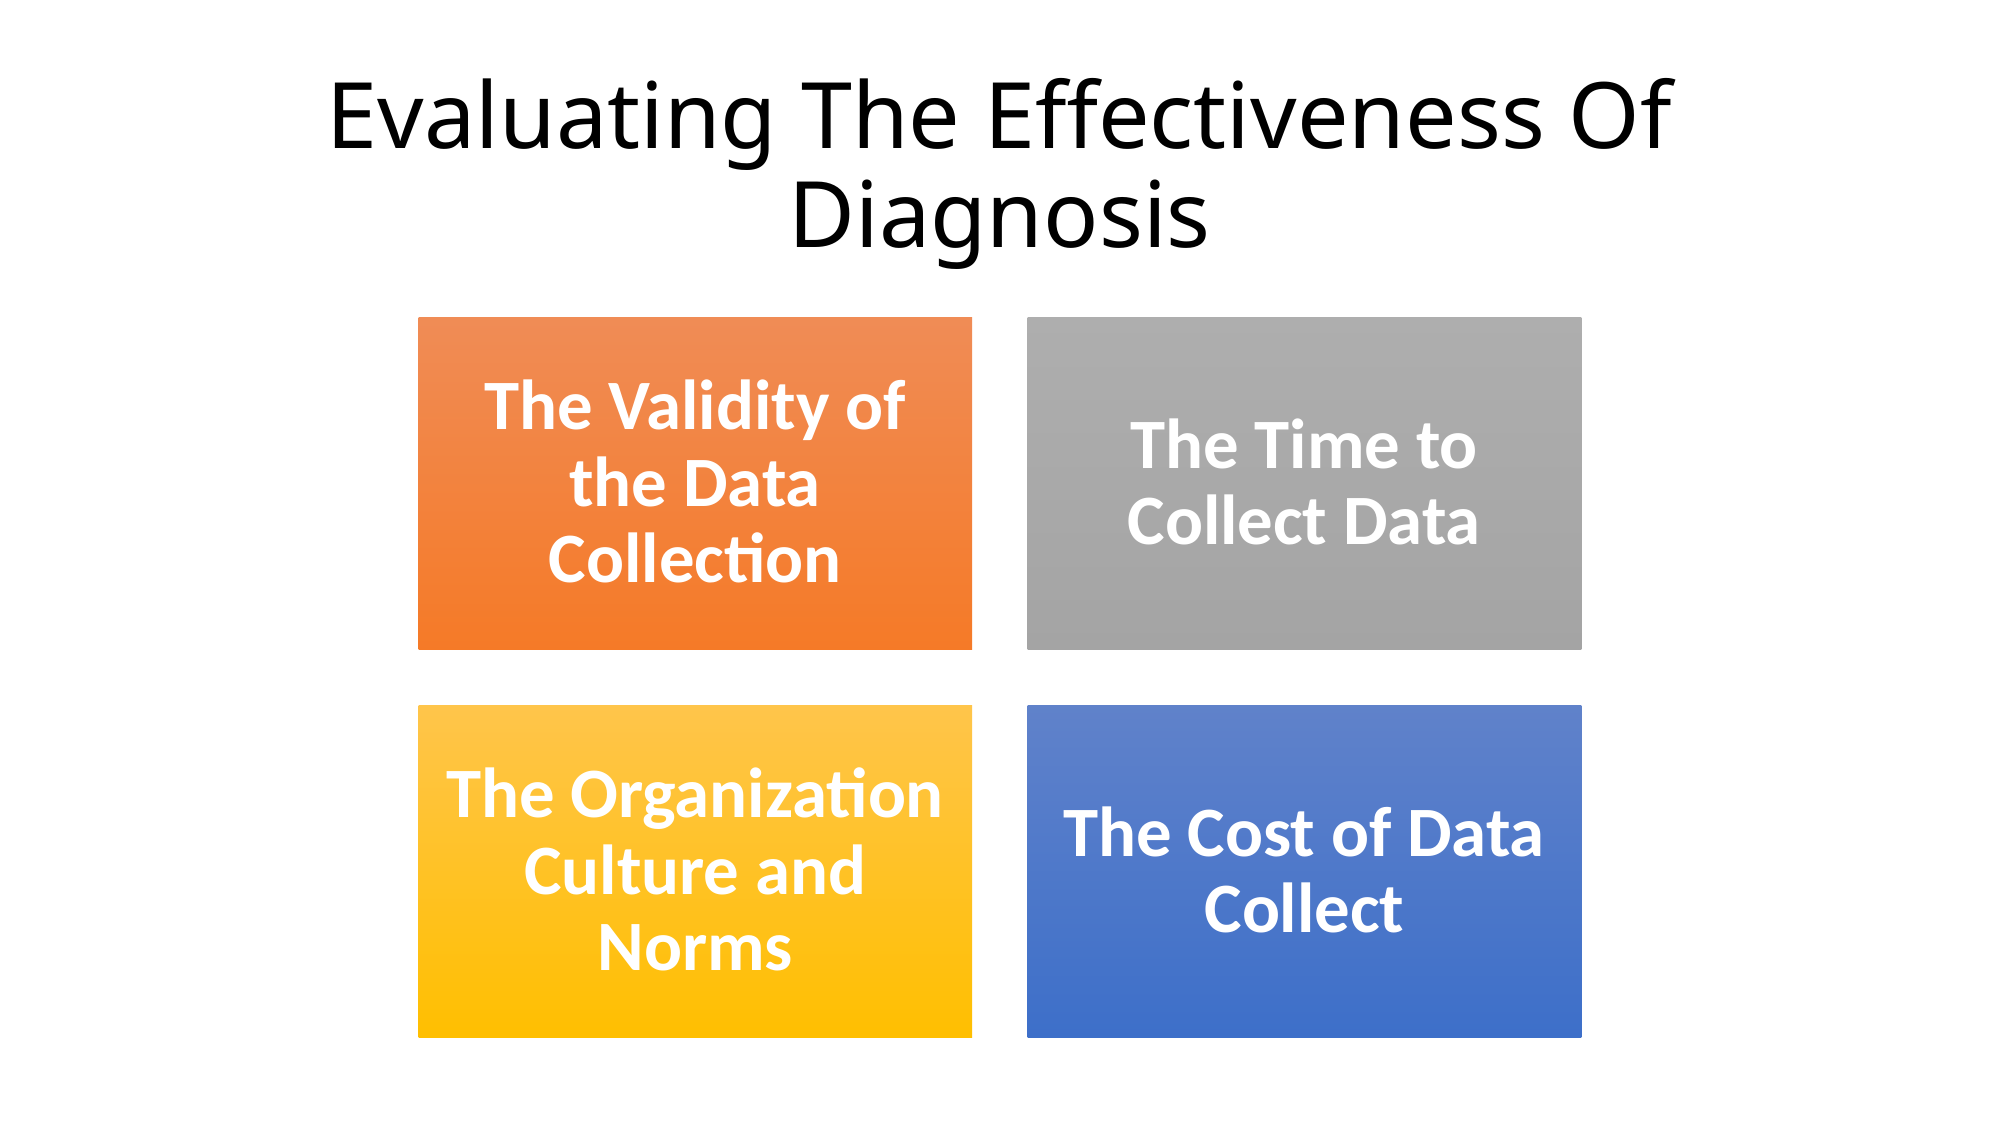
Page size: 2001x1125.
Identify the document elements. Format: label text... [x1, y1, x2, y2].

title Evaluating The Effectiveness Of Diagnosis [137, 59, 1863, 278]
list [324, 317, 1675, 1038]
